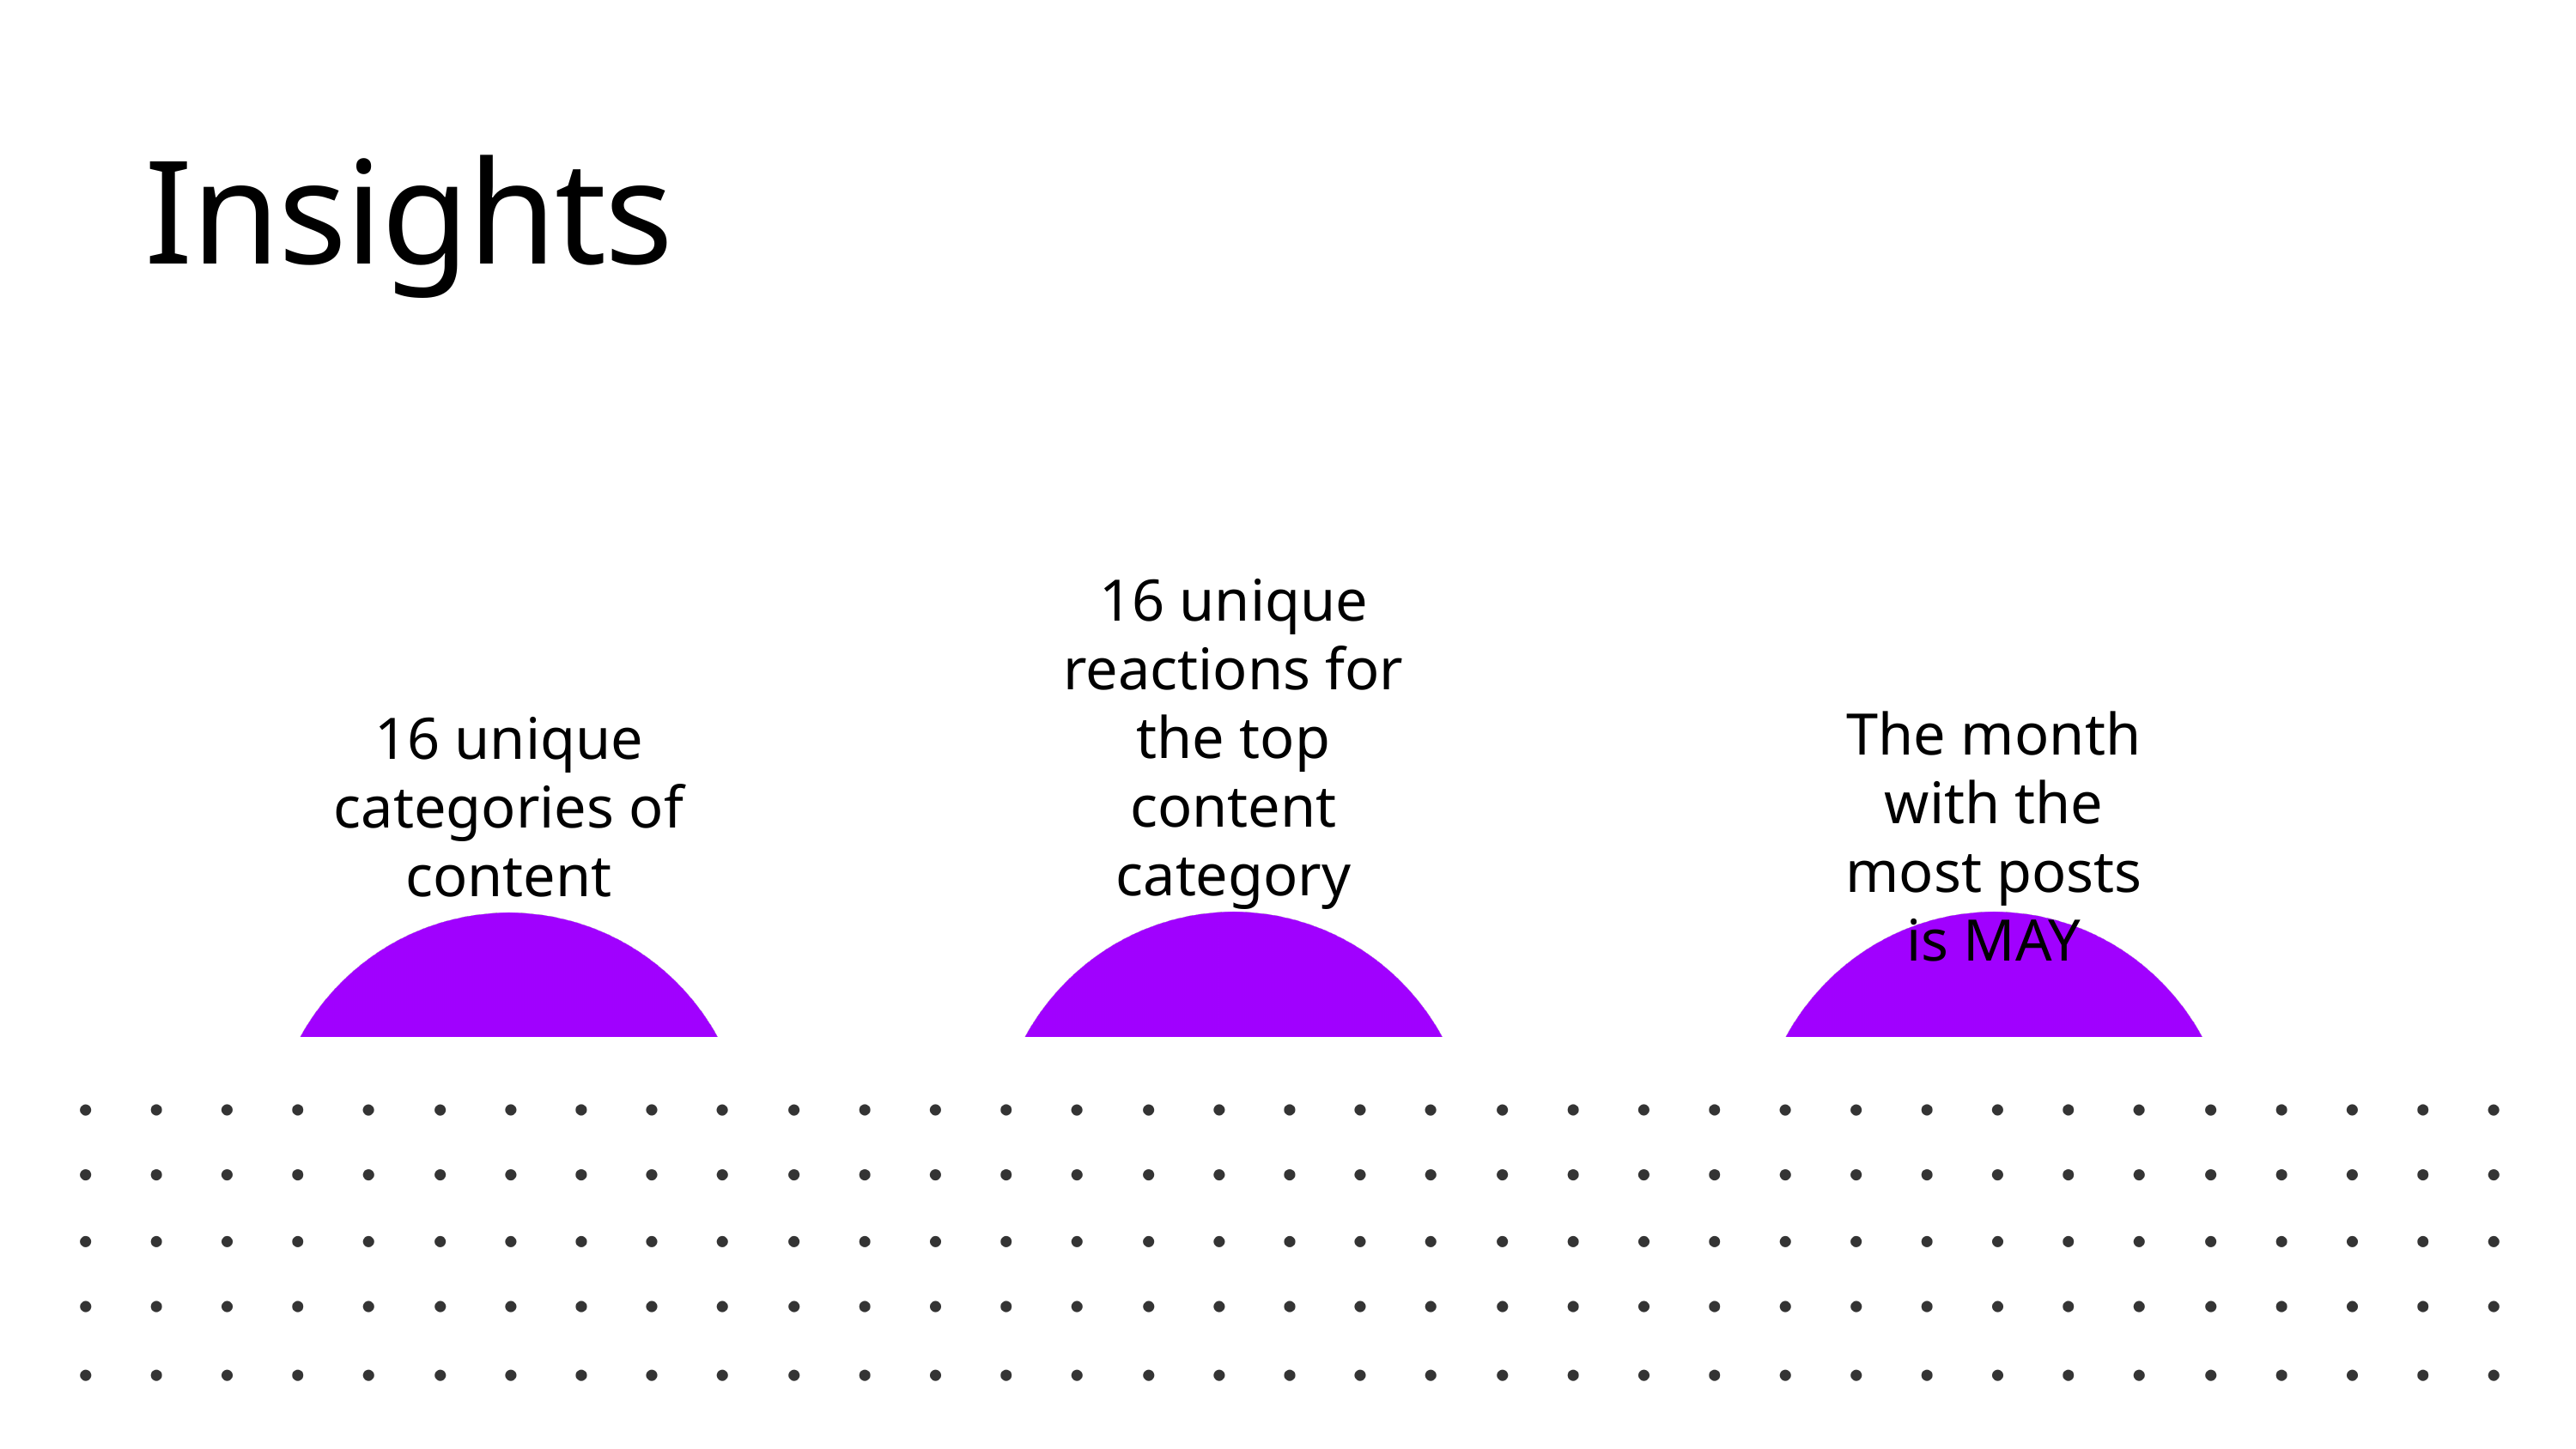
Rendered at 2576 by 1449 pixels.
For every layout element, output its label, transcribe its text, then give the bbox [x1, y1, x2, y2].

text_box The month with the most posts is MAY [1805, 691, 2183, 911]
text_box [72, 1099, 2504, 1385]
text_box 16 unique reactions for the top content category [1045, 557, 1422, 911]
picture [1024, 912, 1443, 1037]
picture [1784, 912, 2204, 1037]
text_box 16 unique categories of content [320, 695, 697, 911]
text_box Insights [144, 121, 799, 294]
picture [299, 912, 719, 1037]
